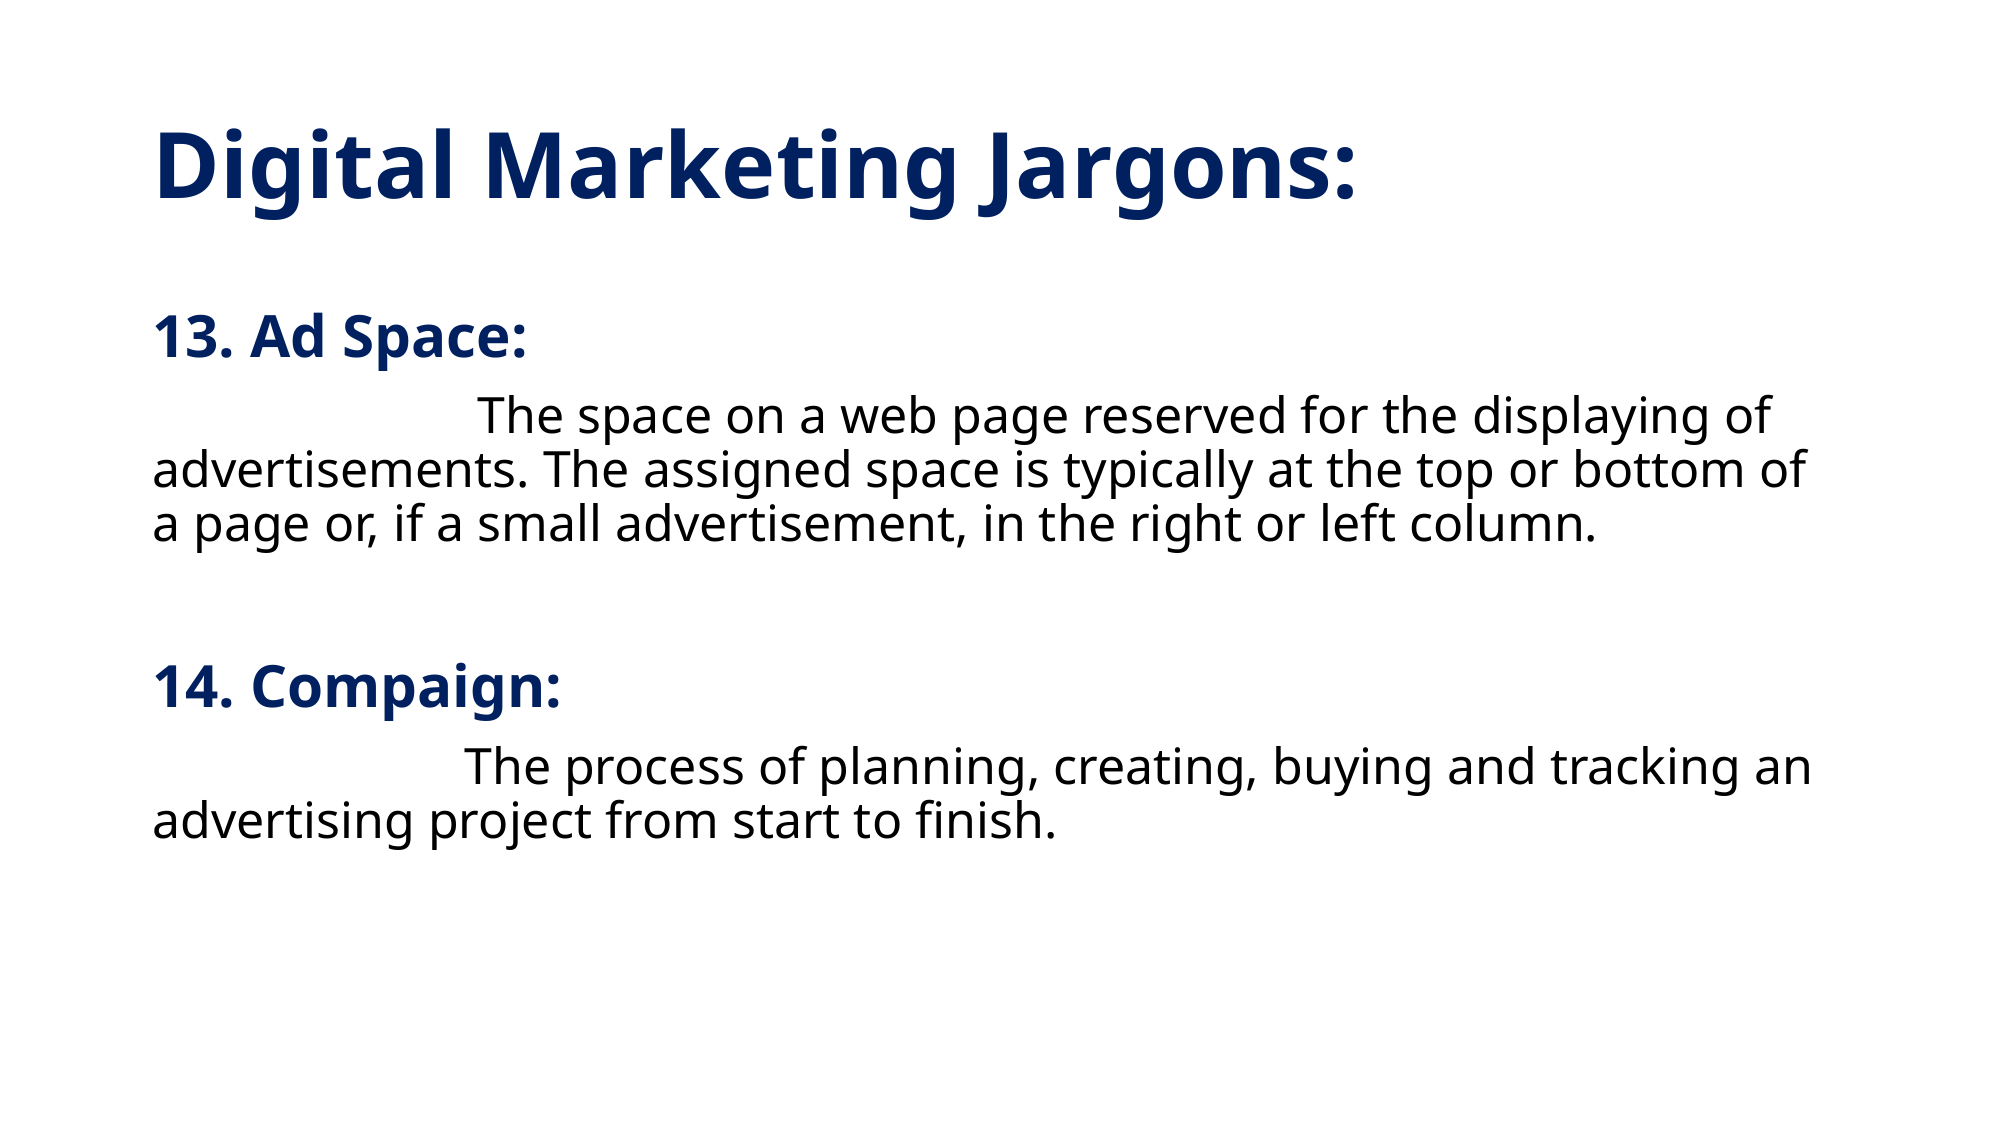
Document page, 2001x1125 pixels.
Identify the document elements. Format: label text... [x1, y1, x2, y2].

title Digital Marketing Jargons: [137, 59, 1863, 278]
list 13. Ad Space: The space on a web page reserved for the displaying of advertisements. The assigned space is typically at the top or bottom of a page or, if a small advertisement, in the right or left column. 14. Compaign: The process of planning, creating, buying and tracking an advertising project from start to finish. [137, 299, 1863, 1014]
